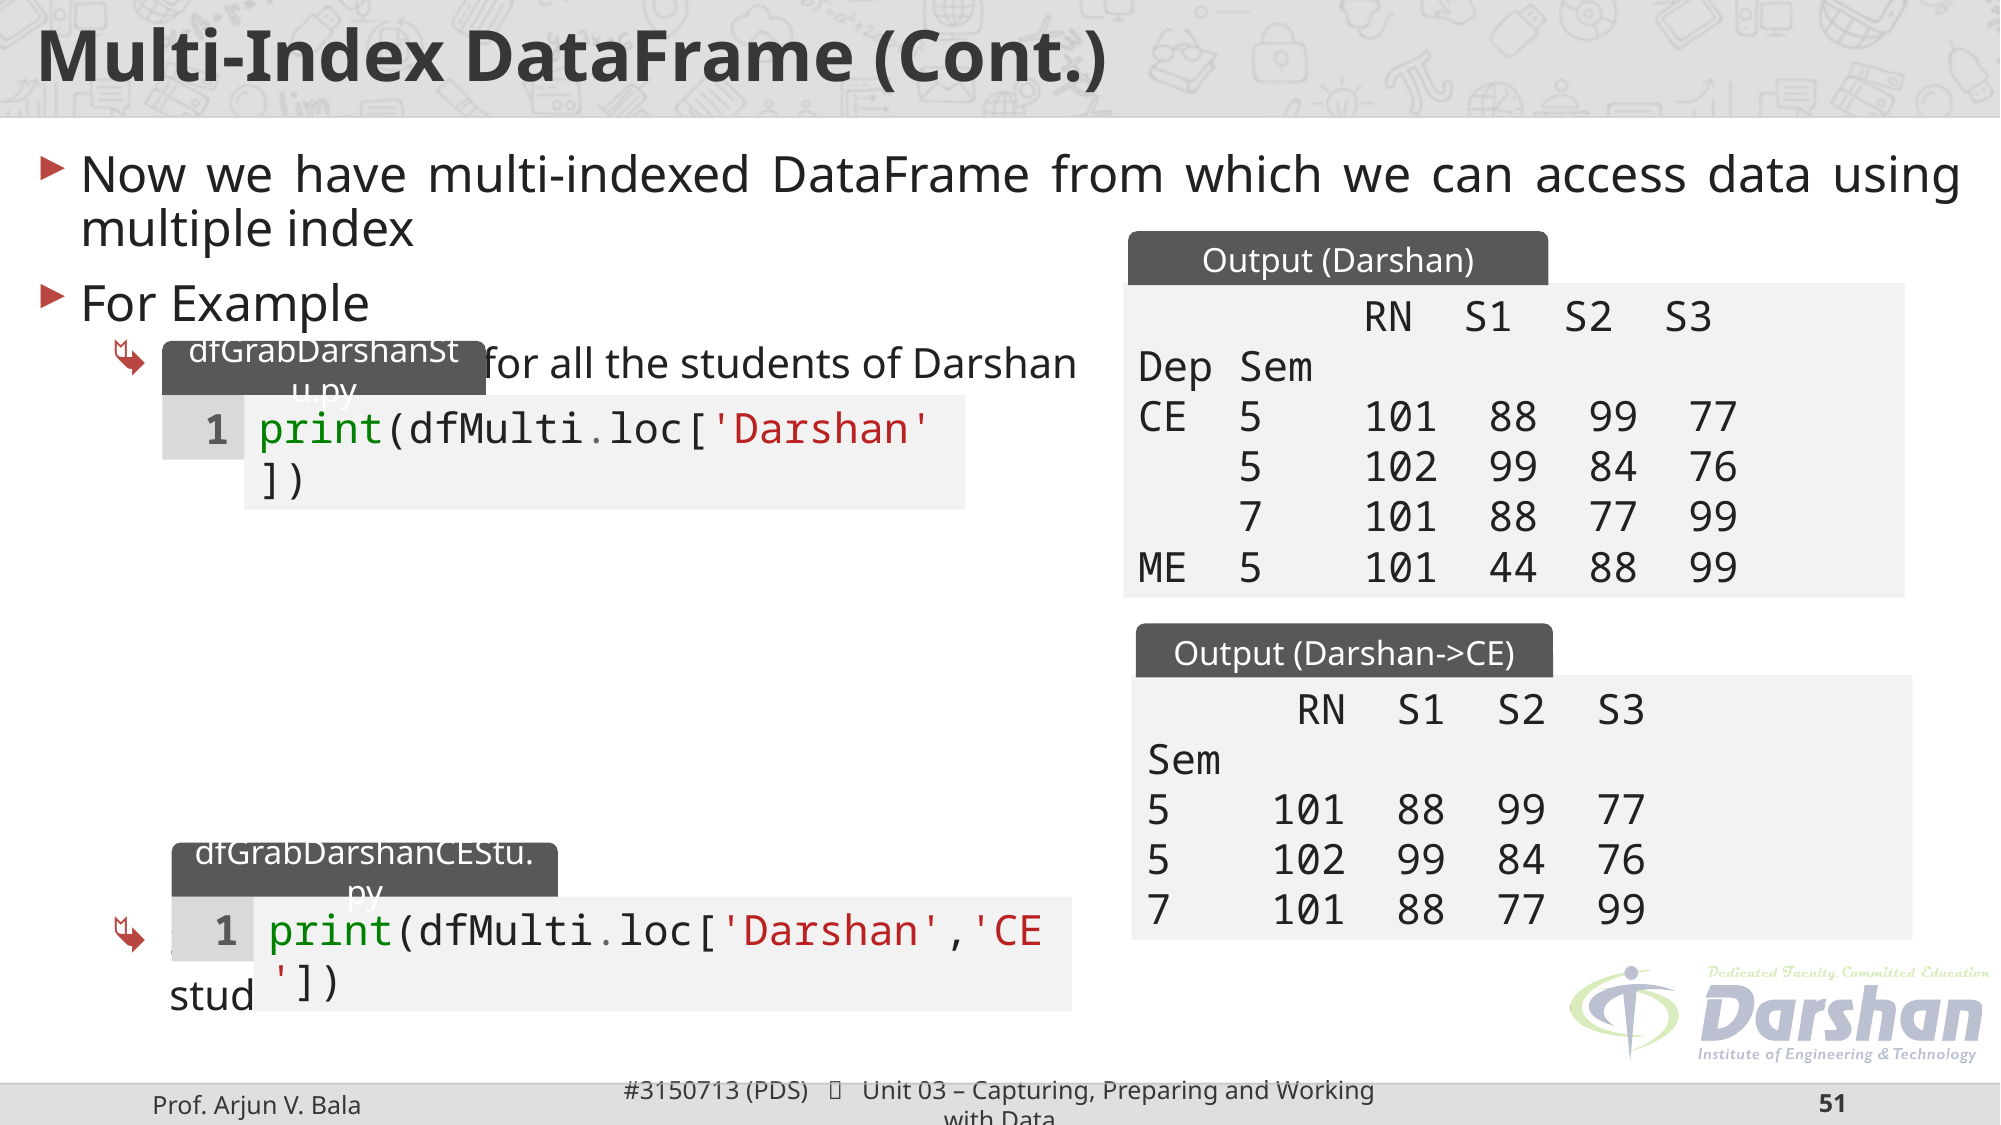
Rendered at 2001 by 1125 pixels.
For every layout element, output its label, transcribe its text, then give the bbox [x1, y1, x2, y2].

text_box print(dfMulti.loc['Darshan','CE']) [253, 896, 1072, 1012]
list Now we have multi-indexed DataFrame from which we can access data using multiple index For Example Sub DataFrame for all the students of Darshan Sub DataFrame for Computer Engineering students from Darshan [21, 141, 1979, 1059]
text_box Output (Darshan) [1127, 230, 1550, 287]
table_cell 3.2 [1570, 966, 1990, 1063]
text_box print(dfMulti.loc['Darshan']) [244, 394, 966, 510]
text_box Output (Darshan->CE) [1134, 622, 1555, 679]
text_box RN S1 S2 S3 Sem 5 101 88 99 77 5 102 99 84 76 7 101 88 77 99 [1131, 675, 1913, 940]
text_box 1 [171, 898, 254, 962]
text_box RN S1 S2 S3 Dep Sem CE 5 101 88 99 77 5 102 99 84 76 7 101 88 77 99 ME 5 101 44 88 99 [1123, 282, 1905, 598]
title Multi-Index DataFrame (Cont.) [0, 0, 2000, 117]
text_box dfGrabDarshanCEStu.py [170, 841, 559, 898]
text_box dfGrabDarshanStu.py [161, 339, 487, 396]
text_box 1 [162, 396, 245, 460]
